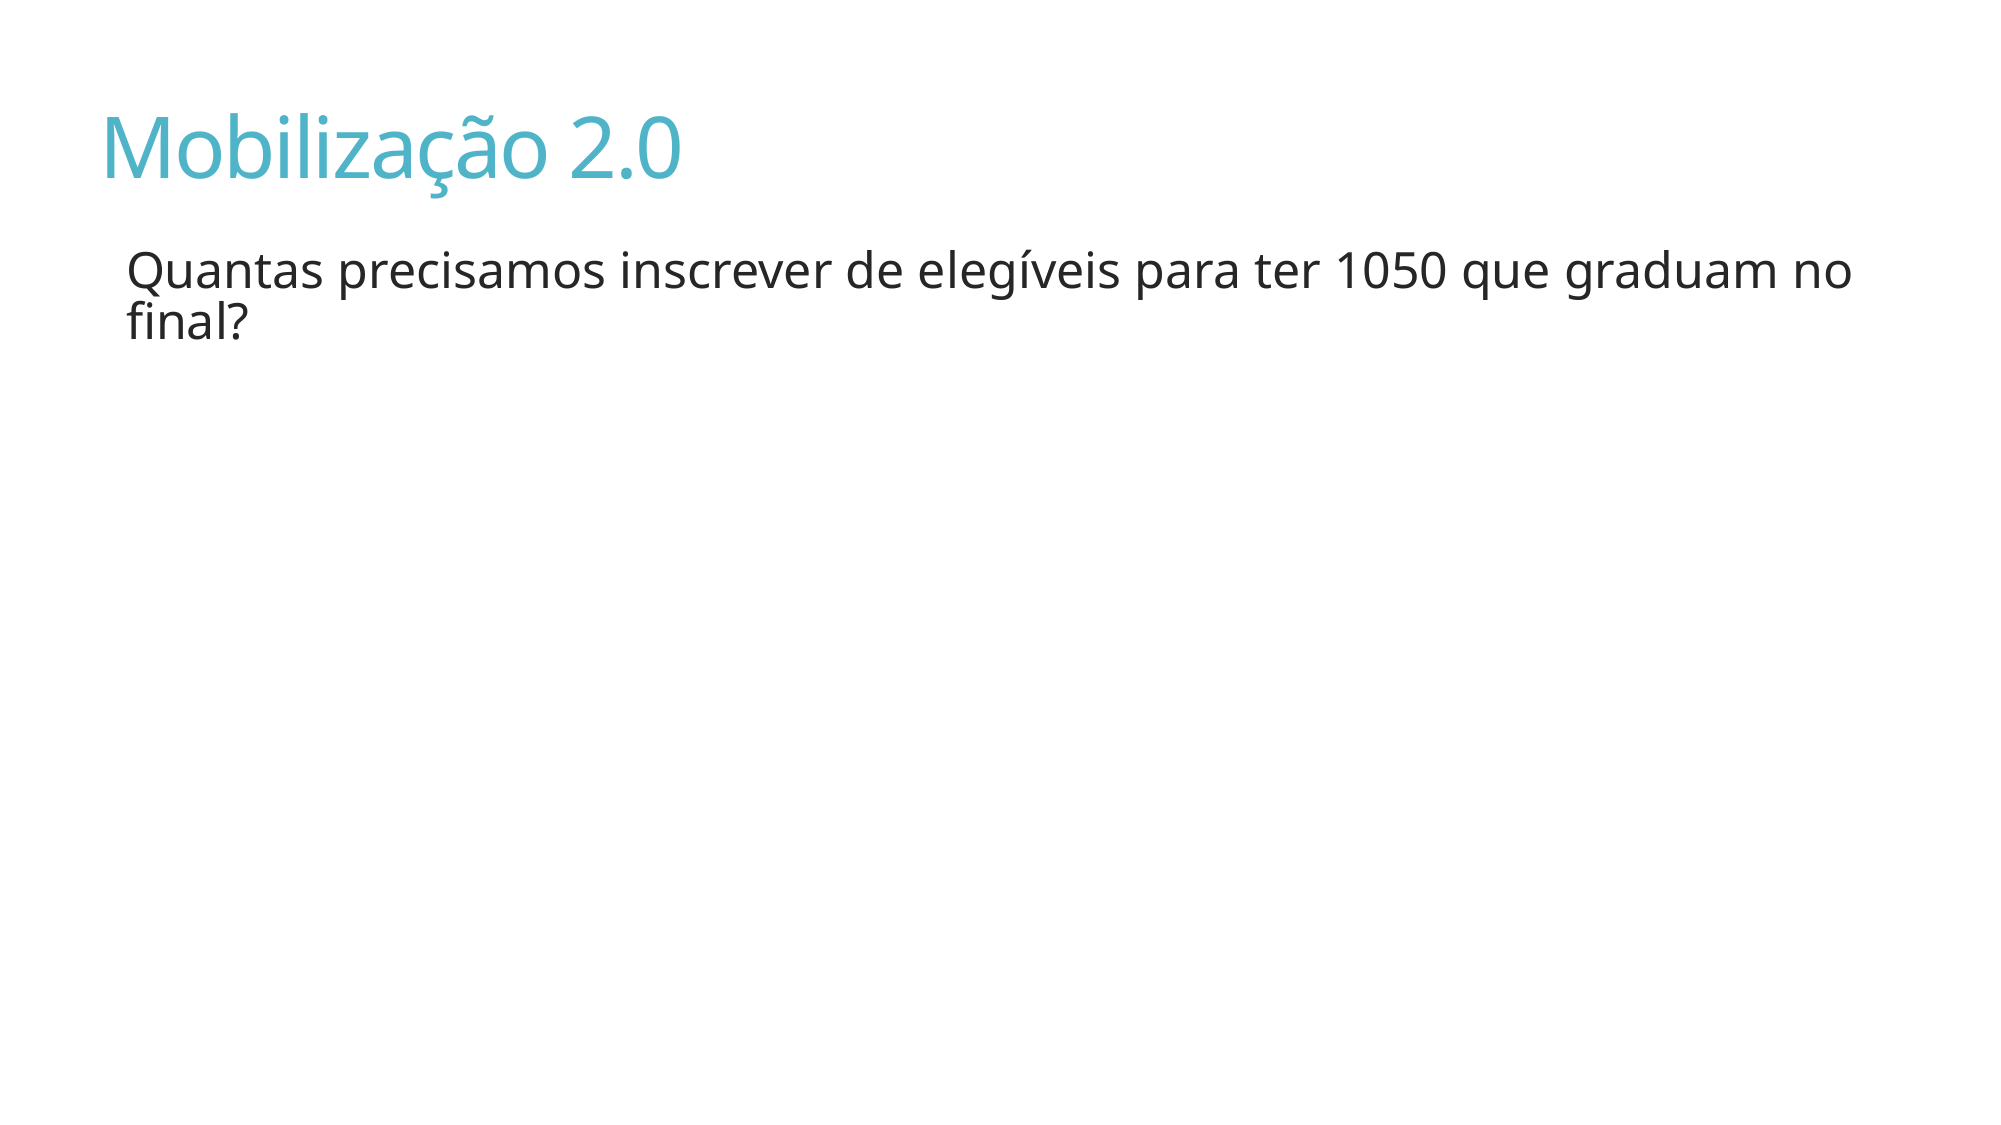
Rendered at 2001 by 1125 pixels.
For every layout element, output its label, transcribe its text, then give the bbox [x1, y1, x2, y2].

list Quantas precisamos inscrever de elegíveis para ter 1050 que graduam no final? [111, 239, 1876, 948]
title Mobilização 2.0 [84, 101, 1832, 204]
